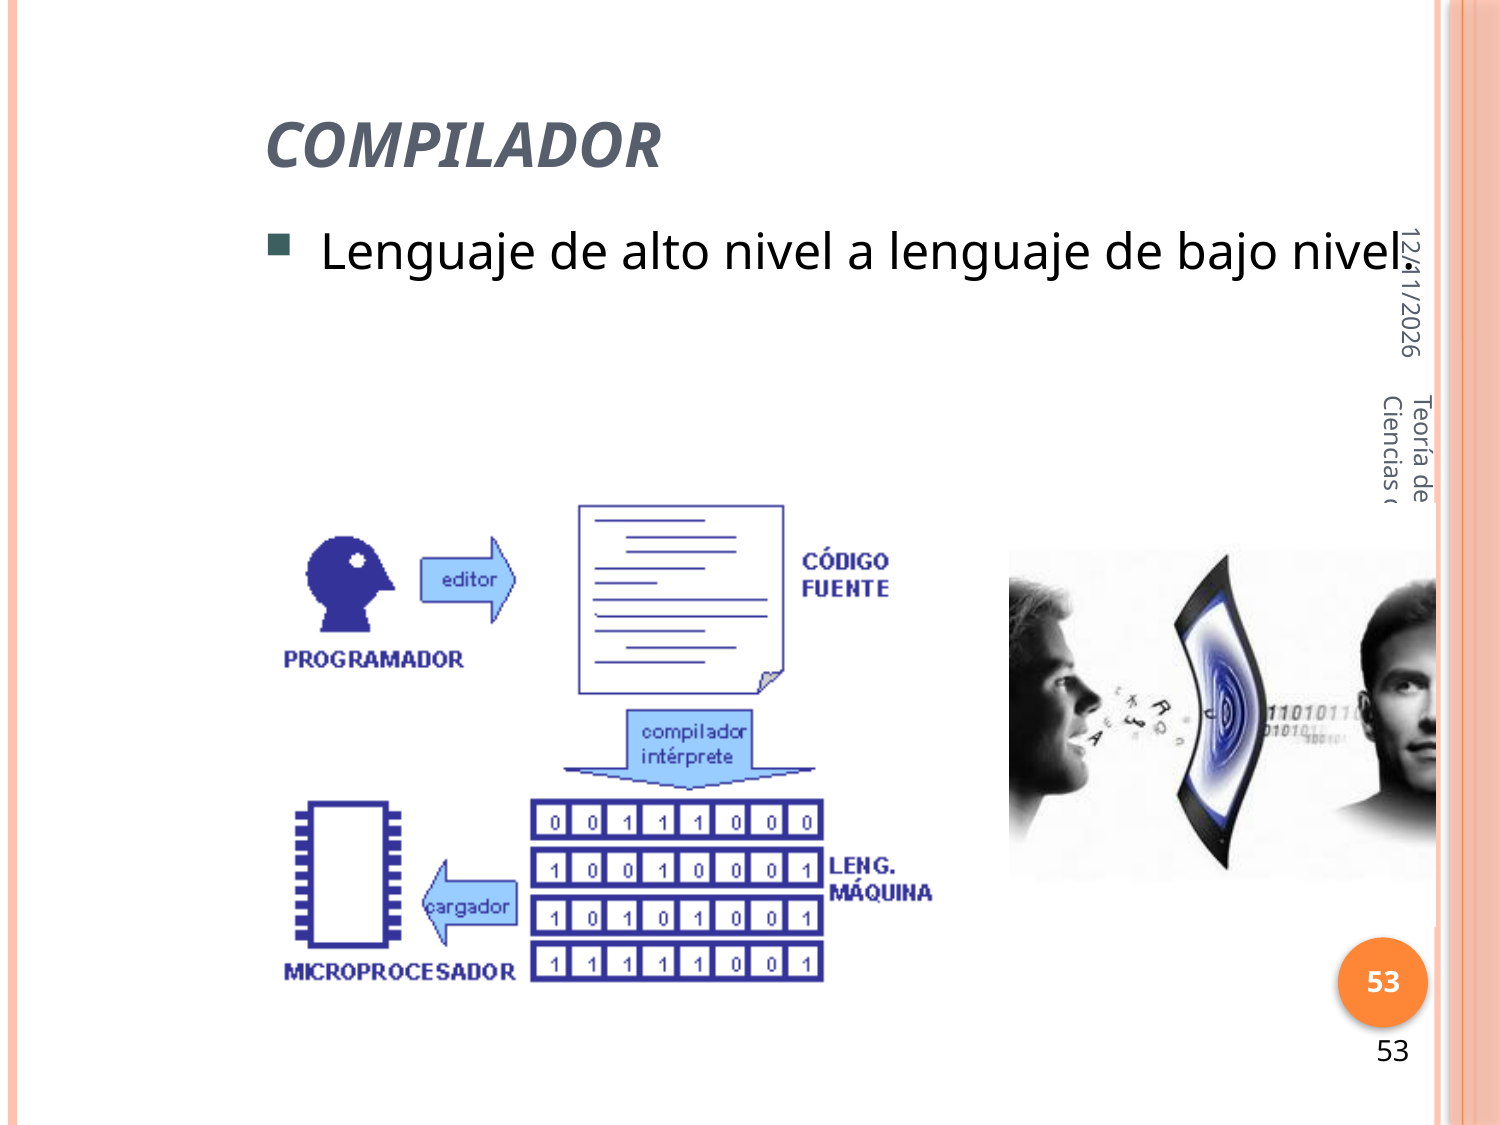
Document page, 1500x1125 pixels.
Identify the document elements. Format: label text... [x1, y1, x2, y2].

picture [277, 491, 946, 993]
list Lenguaje de alto nivel a lenguaje de bajo nivel. [249, 212, 1463, 1012]
title Compilador [249, 12, 1461, 188]
footer Teoría de Compiladores, Fundamentos de Ciencias de la Computación [1379, 380, 1440, 504]
text_box 53 [1074, 1024, 1425, 1102]
picture [1009, 502, 1436, 927]
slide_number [1378, 43, 1442, 374]
slide_number 53 [1333, 940, 1434, 1027]
